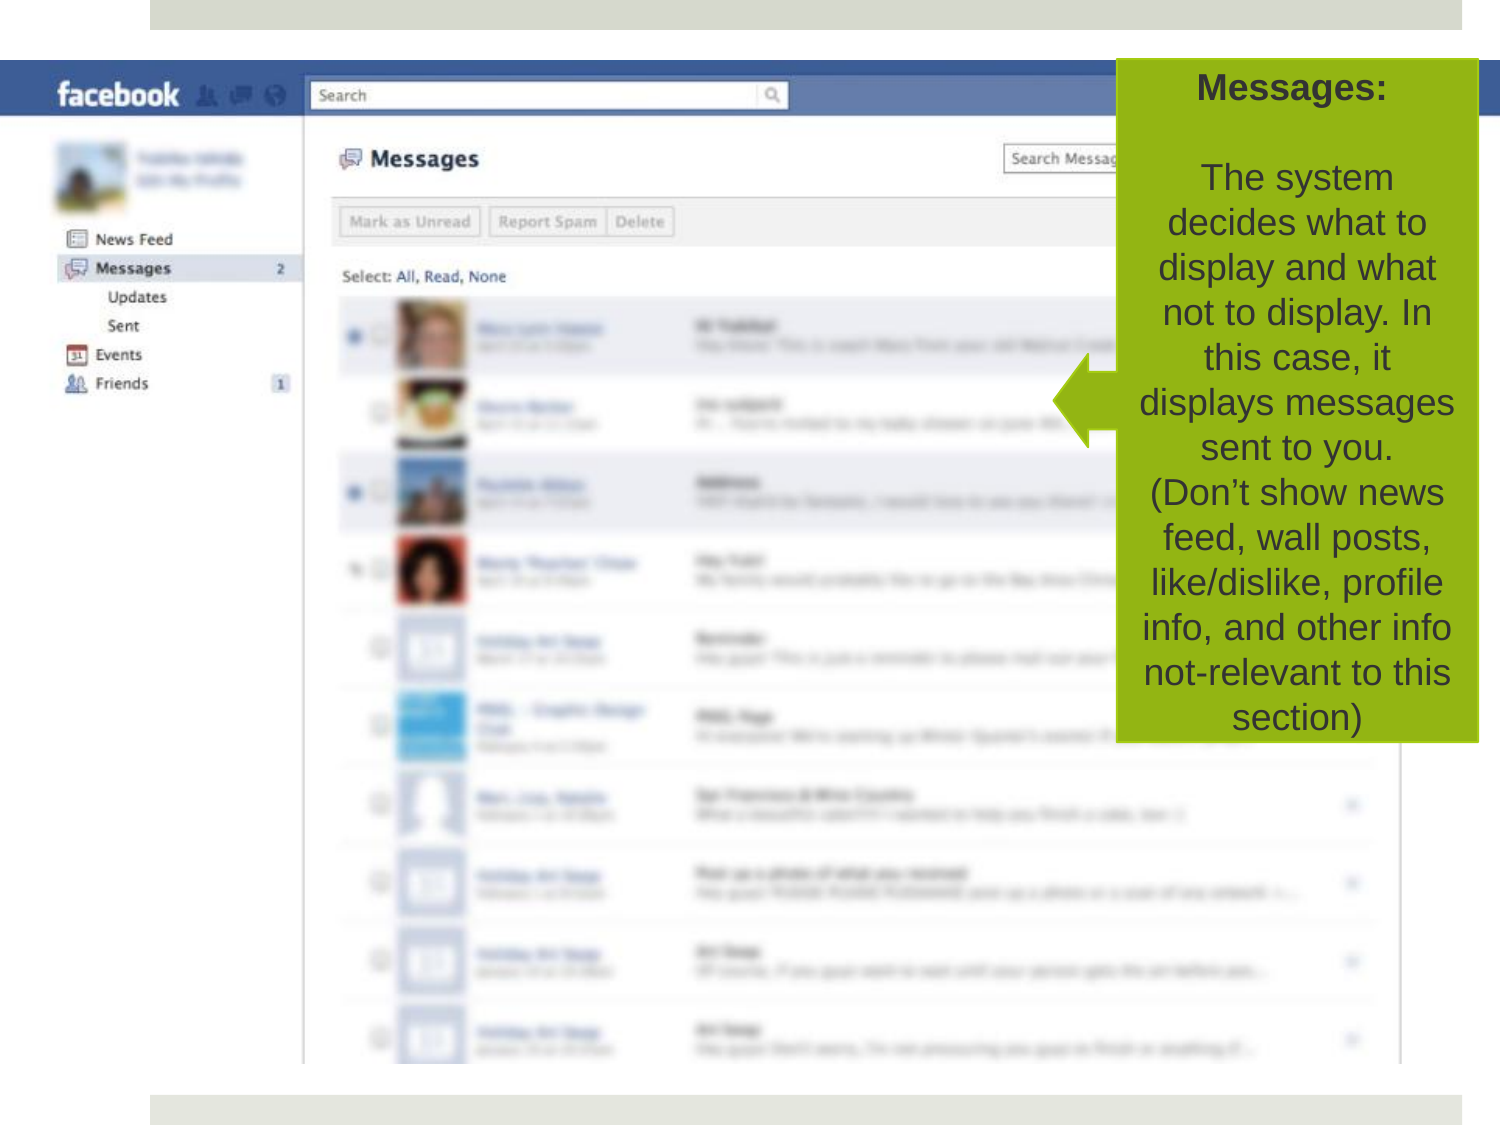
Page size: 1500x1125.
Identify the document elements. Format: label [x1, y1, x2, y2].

picture [0, 59, 1500, 1065]
